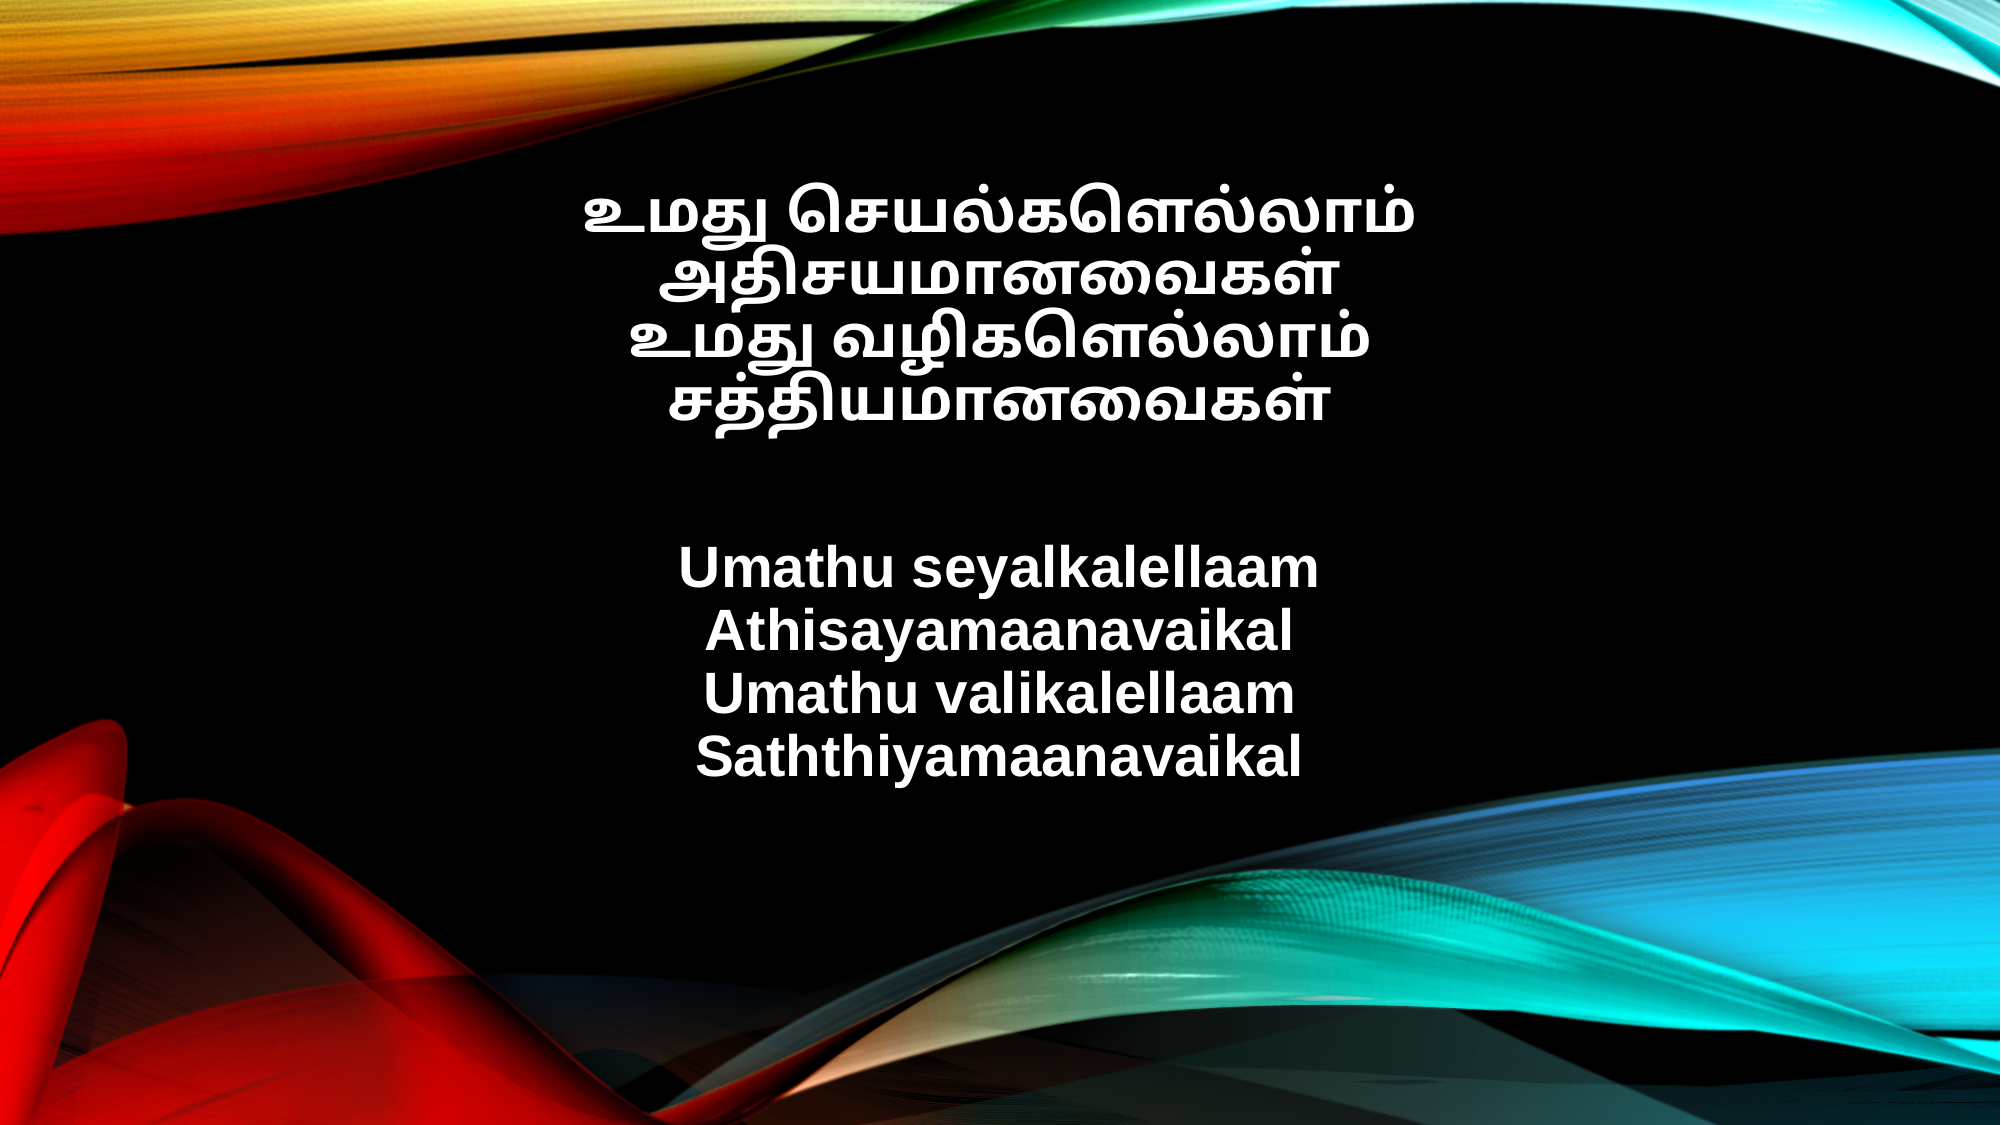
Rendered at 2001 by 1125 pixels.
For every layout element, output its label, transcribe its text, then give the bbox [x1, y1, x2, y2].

subtitle உமது செயல்களெல்லாம் அதிசயமானவைகள் உமது வழிகளெல்லாம் சத்தியமானவைகள் Umathu seyalkalellaam Athisayamaanavaikal Umathu valikalellaam Saththiyamaanavaikal [0, 0, 2000, 1125]
